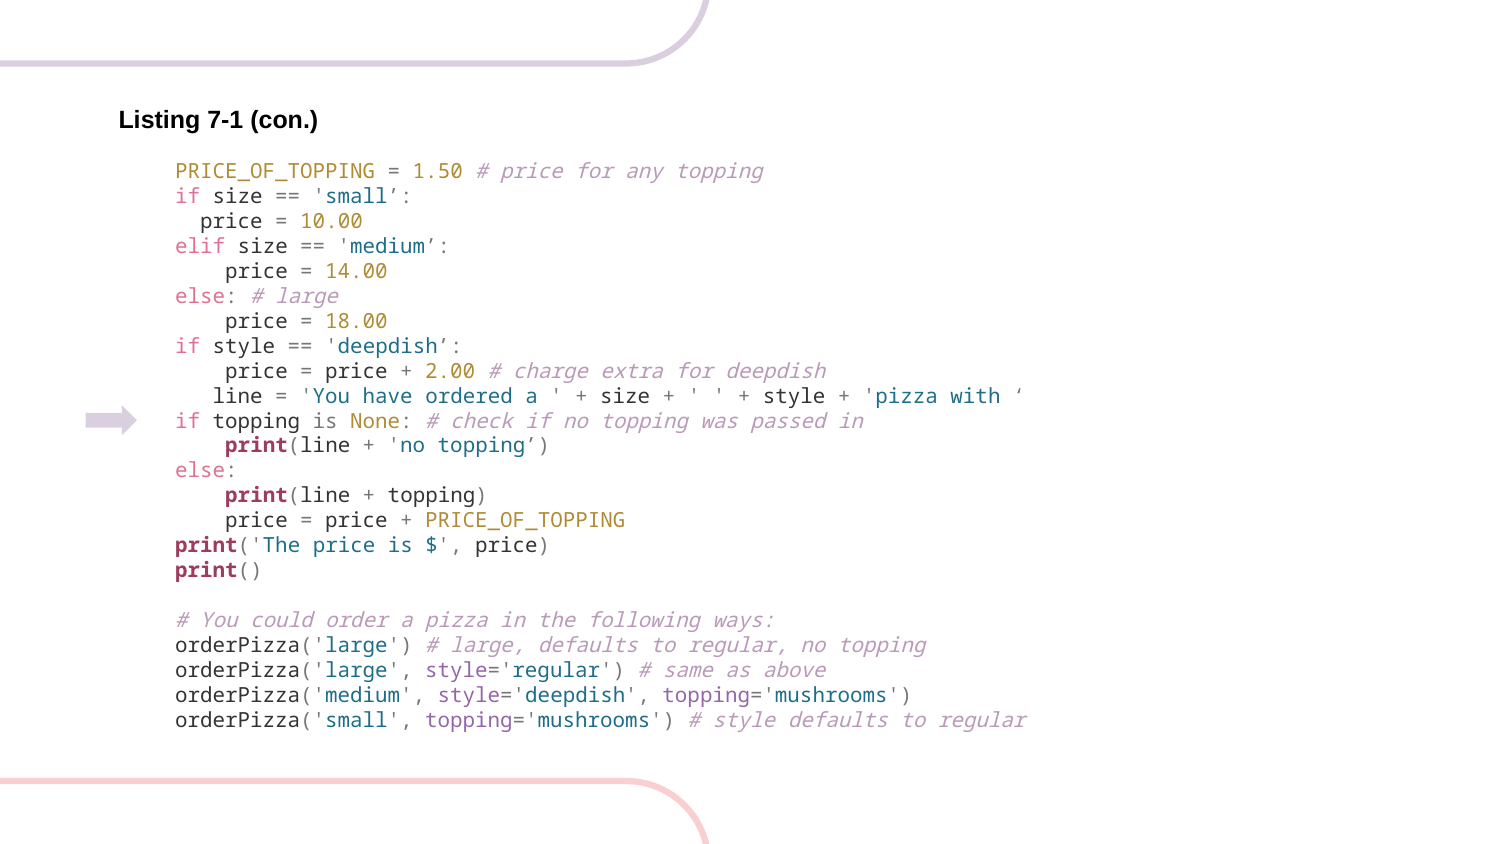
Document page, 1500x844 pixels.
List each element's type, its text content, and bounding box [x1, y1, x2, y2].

text_box [83, 403, 139, 437]
text_box Listing 7-1 (con.) [103, 96, 963, 142]
text_box PRICE_OF_TOPPING = 1.50 # price for any topping if size == 'small’: price = 10.00 elif size == 'medium’: price = 14.00 else: # large price = 18.00 if style == 'deepdish’: price = price + 2.00 # charge extra for deepdish line = 'You have ordered a ' + size + ' ' + style + 'pizza with ‘ if topping is None: # check if no topping was passed in print(line + 'no topping’) else: print(line + topping) price = price + PRICE_OF_TOPPING print('The price is $', price) print() # You could order a pizza in the following ways: orderPizza('large') # large, defaults to regular, no topping orderPizza('large', style='regular') # same as above orderPizza('medium', style='deepdish', topping='mushrooms') orderPizza('small', topping='mushrooms') # style defaults to regular [160, 150, 1242, 740]
